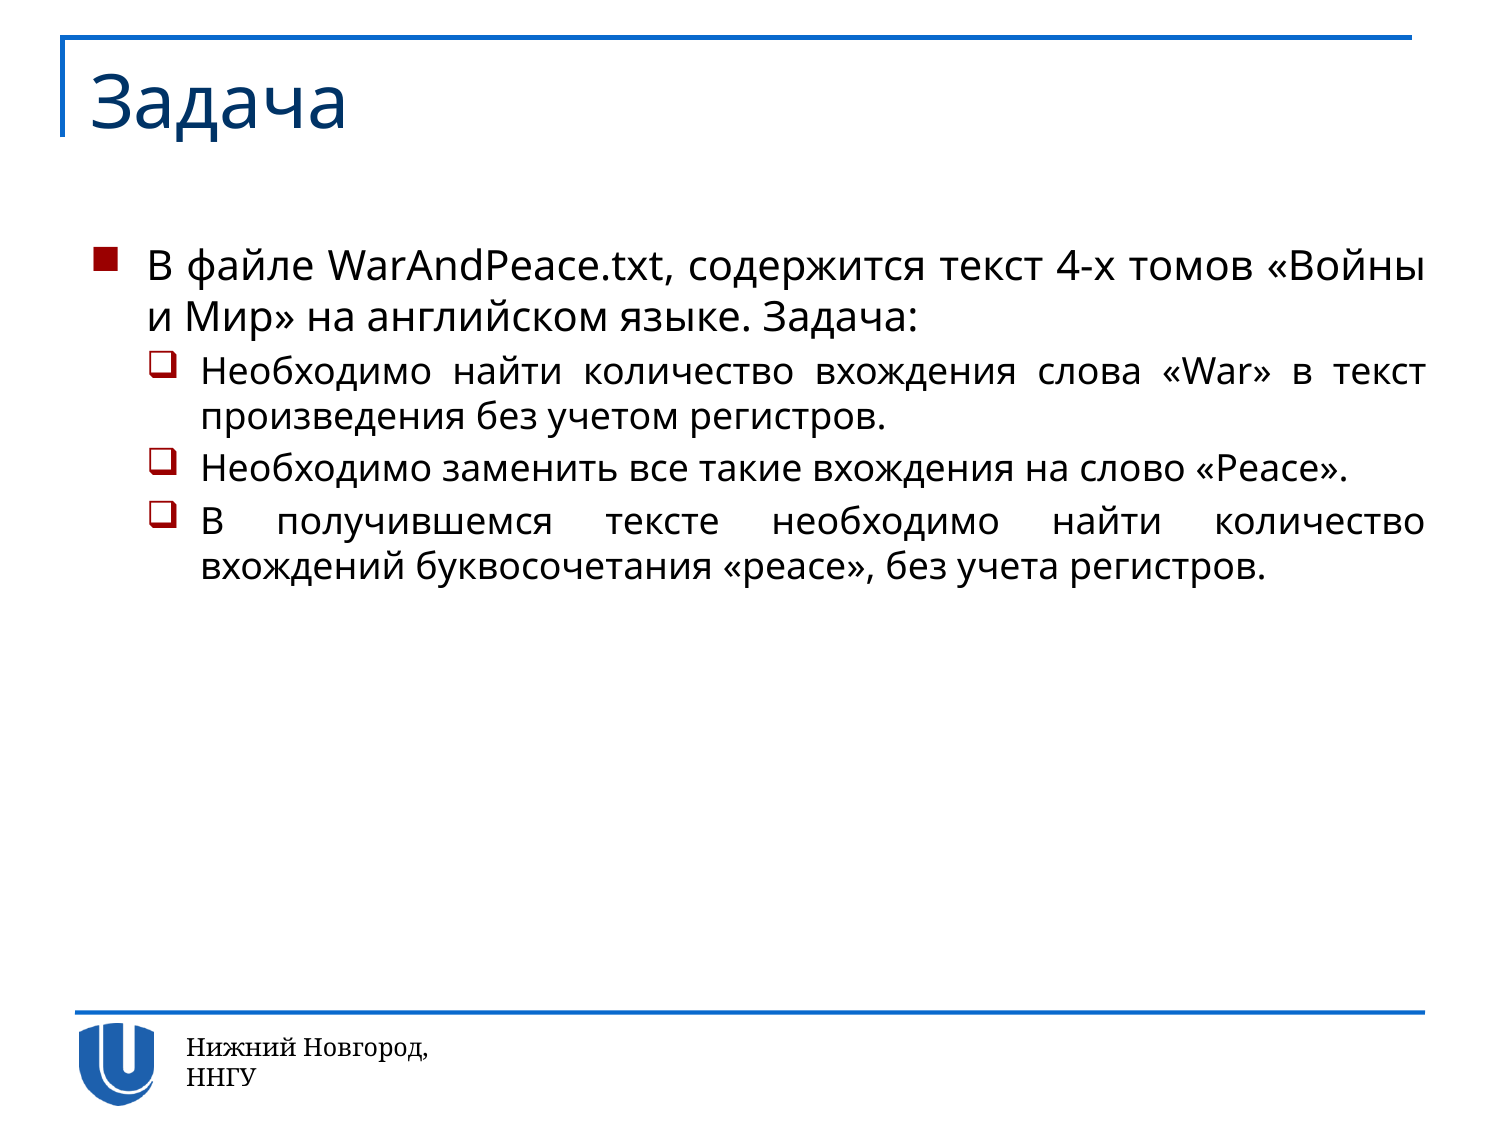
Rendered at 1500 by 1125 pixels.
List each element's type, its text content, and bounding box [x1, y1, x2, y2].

slide_number Нижний Новгород, ННГУ [170, 1023, 503, 1100]
title Задача [74, 45, 1426, 231]
picture [79, 1023, 154, 1106]
list В файле WarAndPeace.txt, содержится текст 4-х томов «Войны и Мир» на английском языке. Задача: Необходимо найти количество вхождения слова «War» в текст произведения без учетом регистров. Необходимо заменить все такие вхождения на слово «Peace». В получившемся тексте необходимо найти количество вхождений буквосочетания «peace», без учета регистров. [74, 231, 1442, 929]
